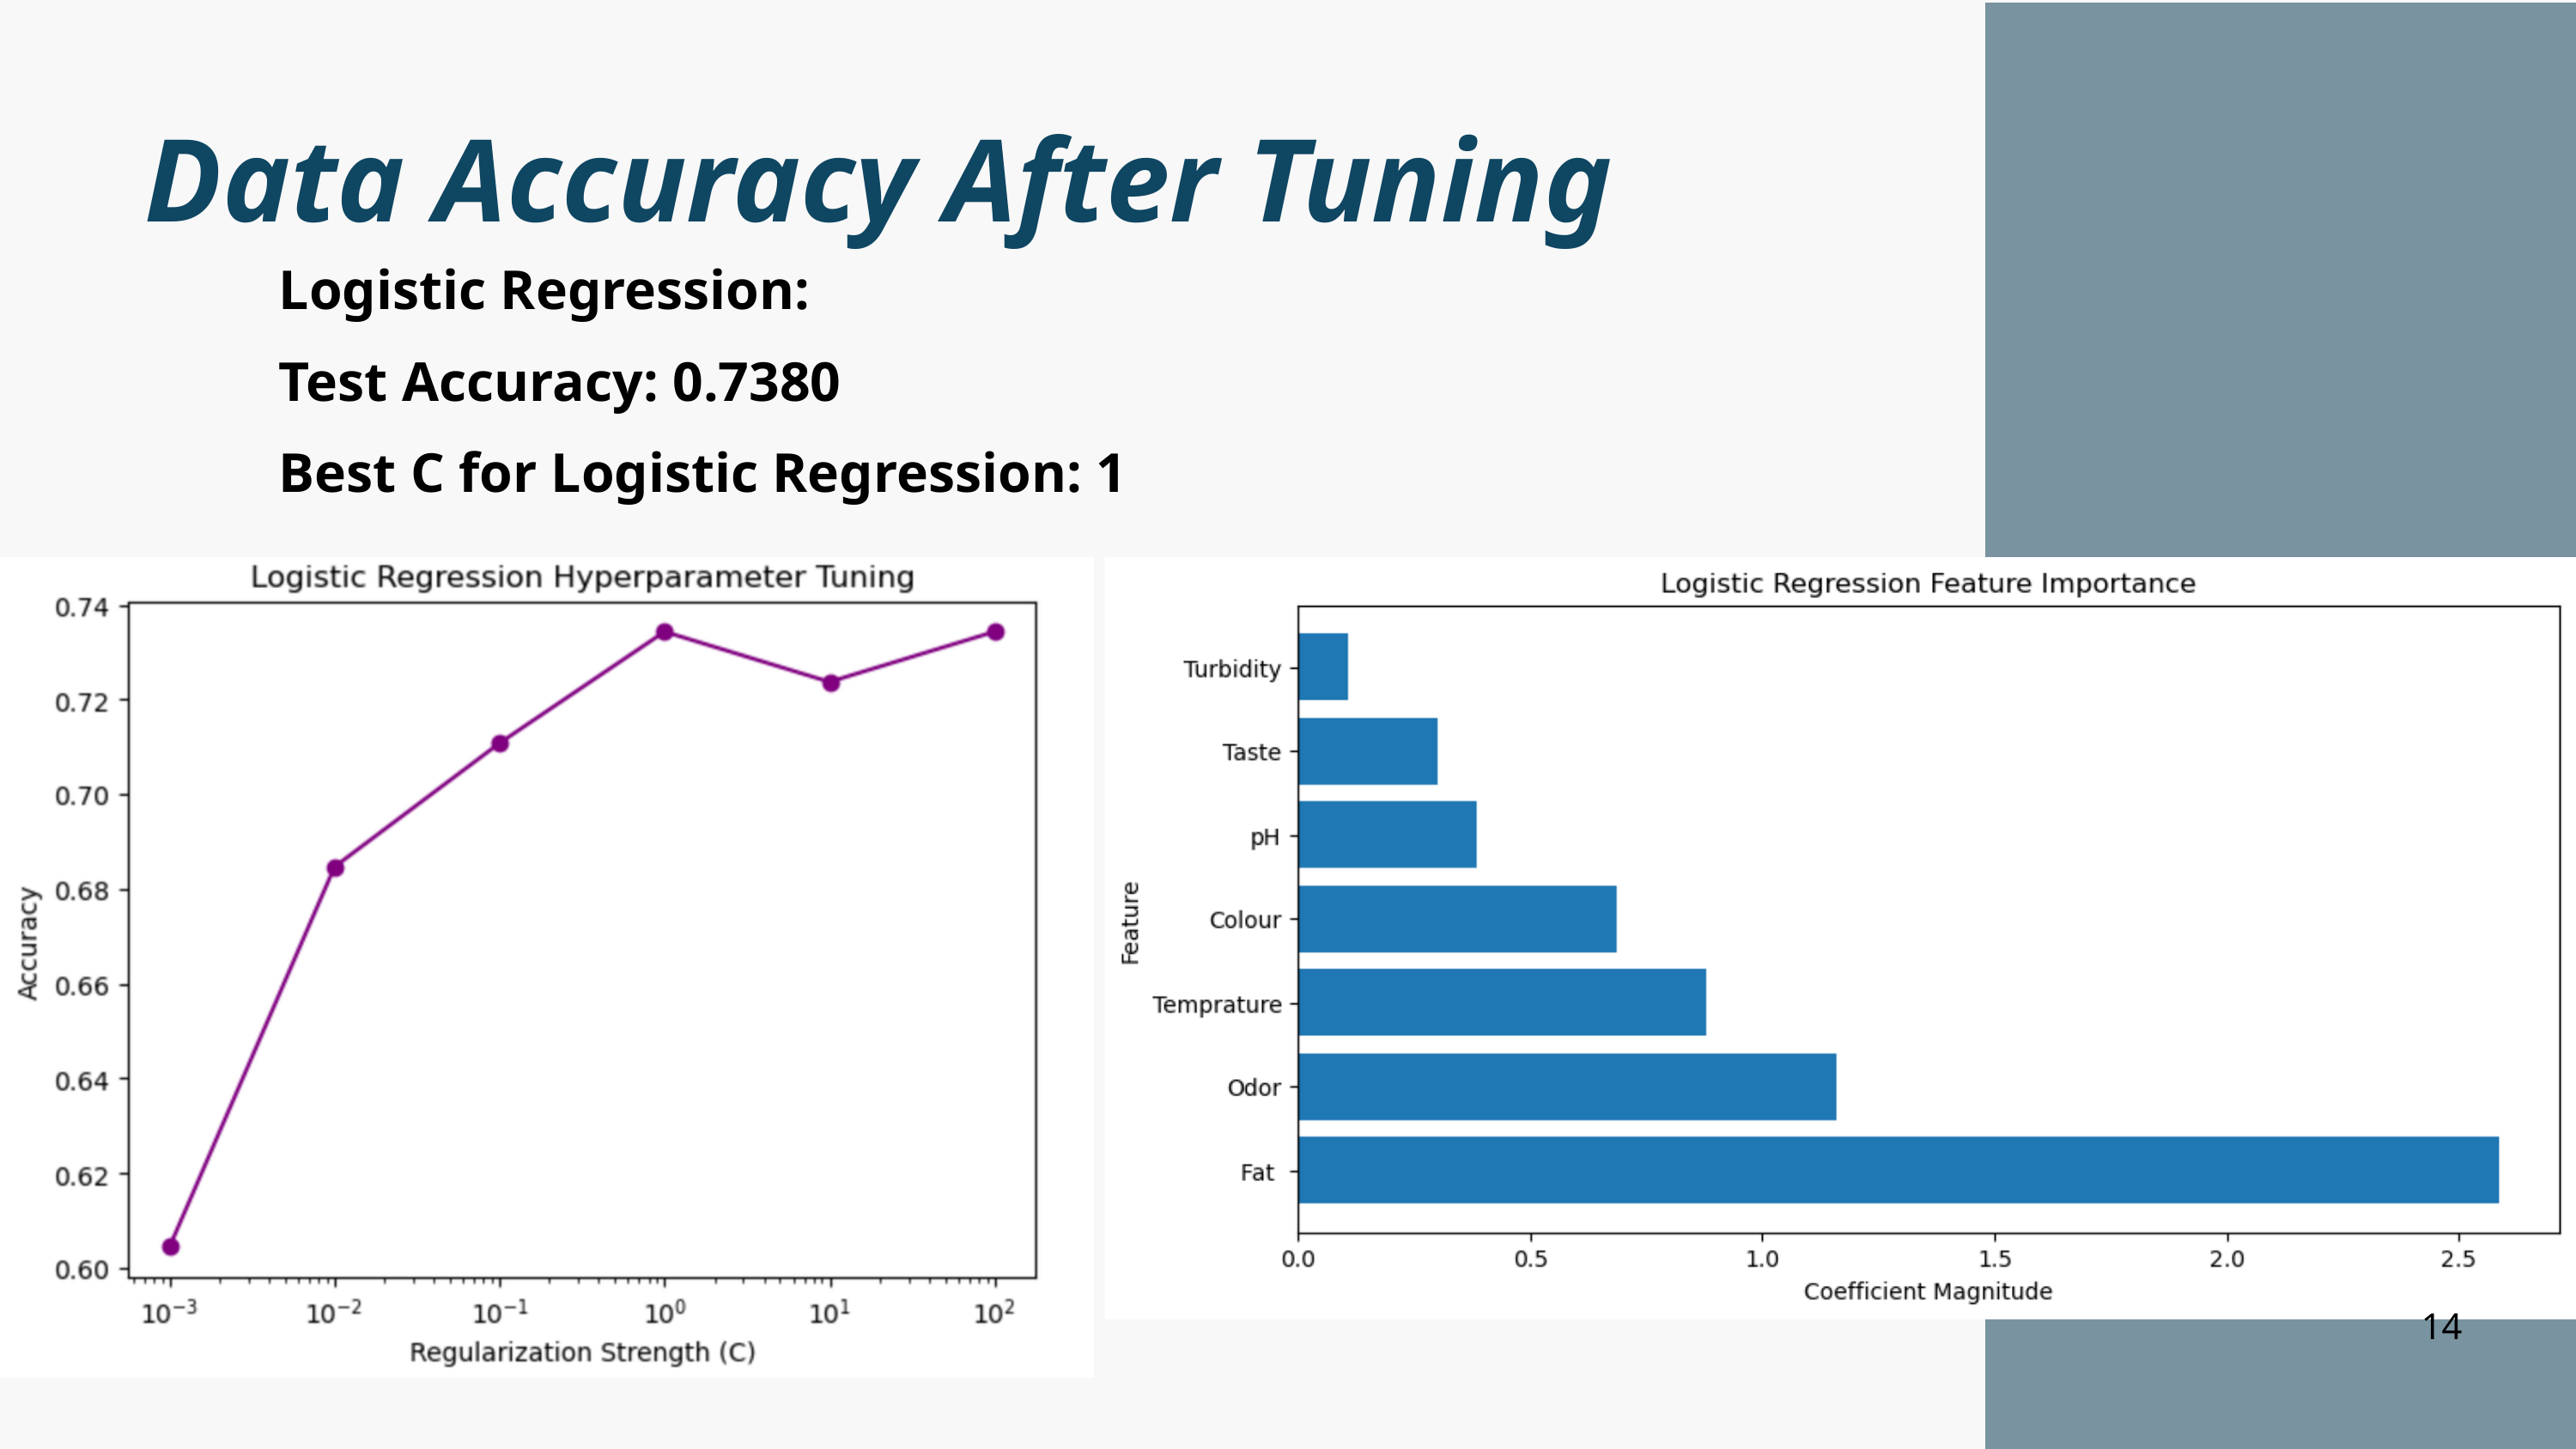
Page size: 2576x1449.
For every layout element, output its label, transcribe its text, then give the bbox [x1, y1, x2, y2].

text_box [1984, 2, 2576, 1449]
text_box Data Accuracy After Tuning [144, 84, 1981, 246]
text_box Logistic Regression: Test Accuracy: 0.7380 Best C for Logistic Regression: 1 [278, 229, 1900, 503]
text_box [0, 557, 1095, 1378]
text_box [1104, 557, 1981, 1319]
